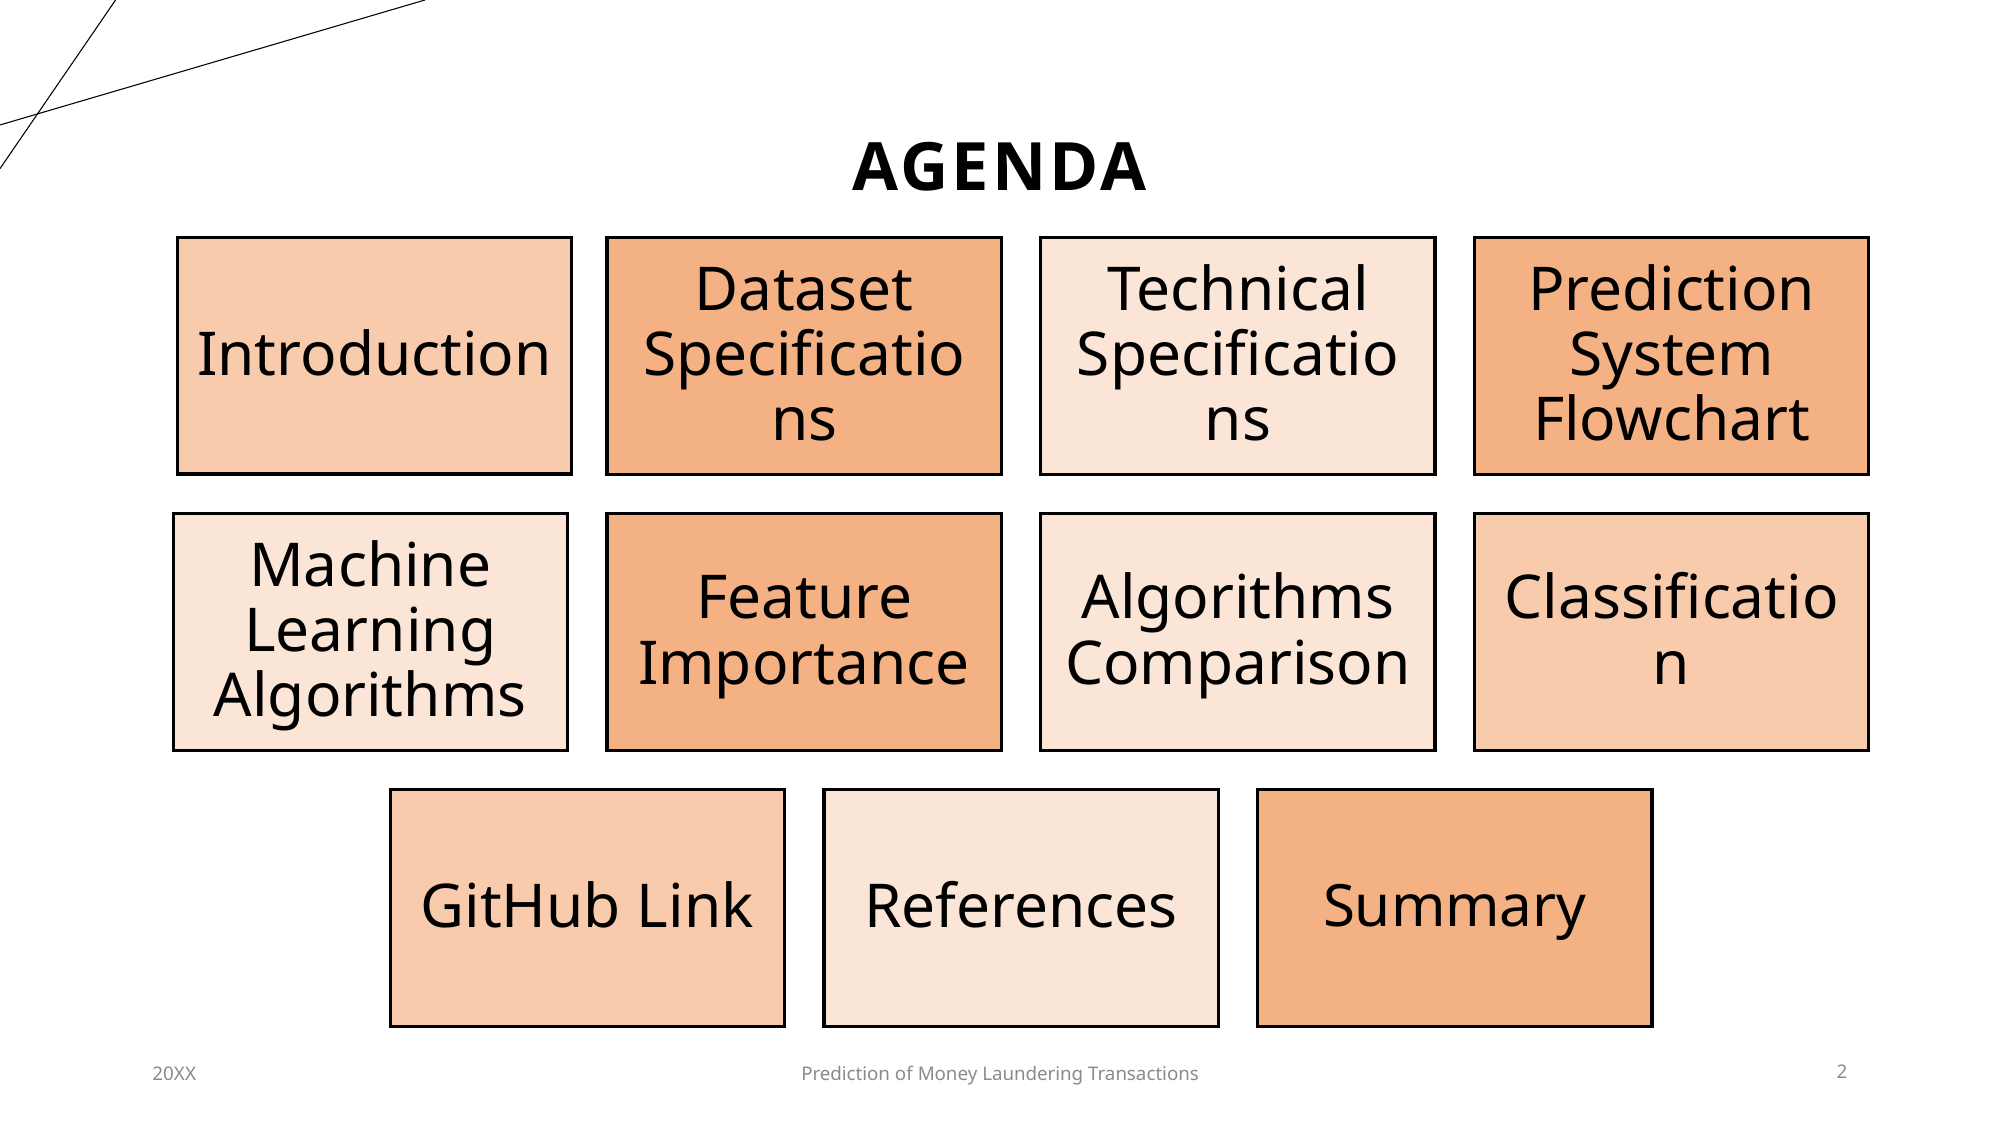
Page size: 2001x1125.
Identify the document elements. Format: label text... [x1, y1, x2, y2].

title AGENDA [137, 59, 1863, 237]
slide_number 2 [1412, 1042, 1863, 1103]
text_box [137, 237, 1905, 1027]
footer Prediction of Money Laundering Transactions [662, 1042, 1338, 1103]
slide_number 20XX [137, 1042, 588, 1103]
